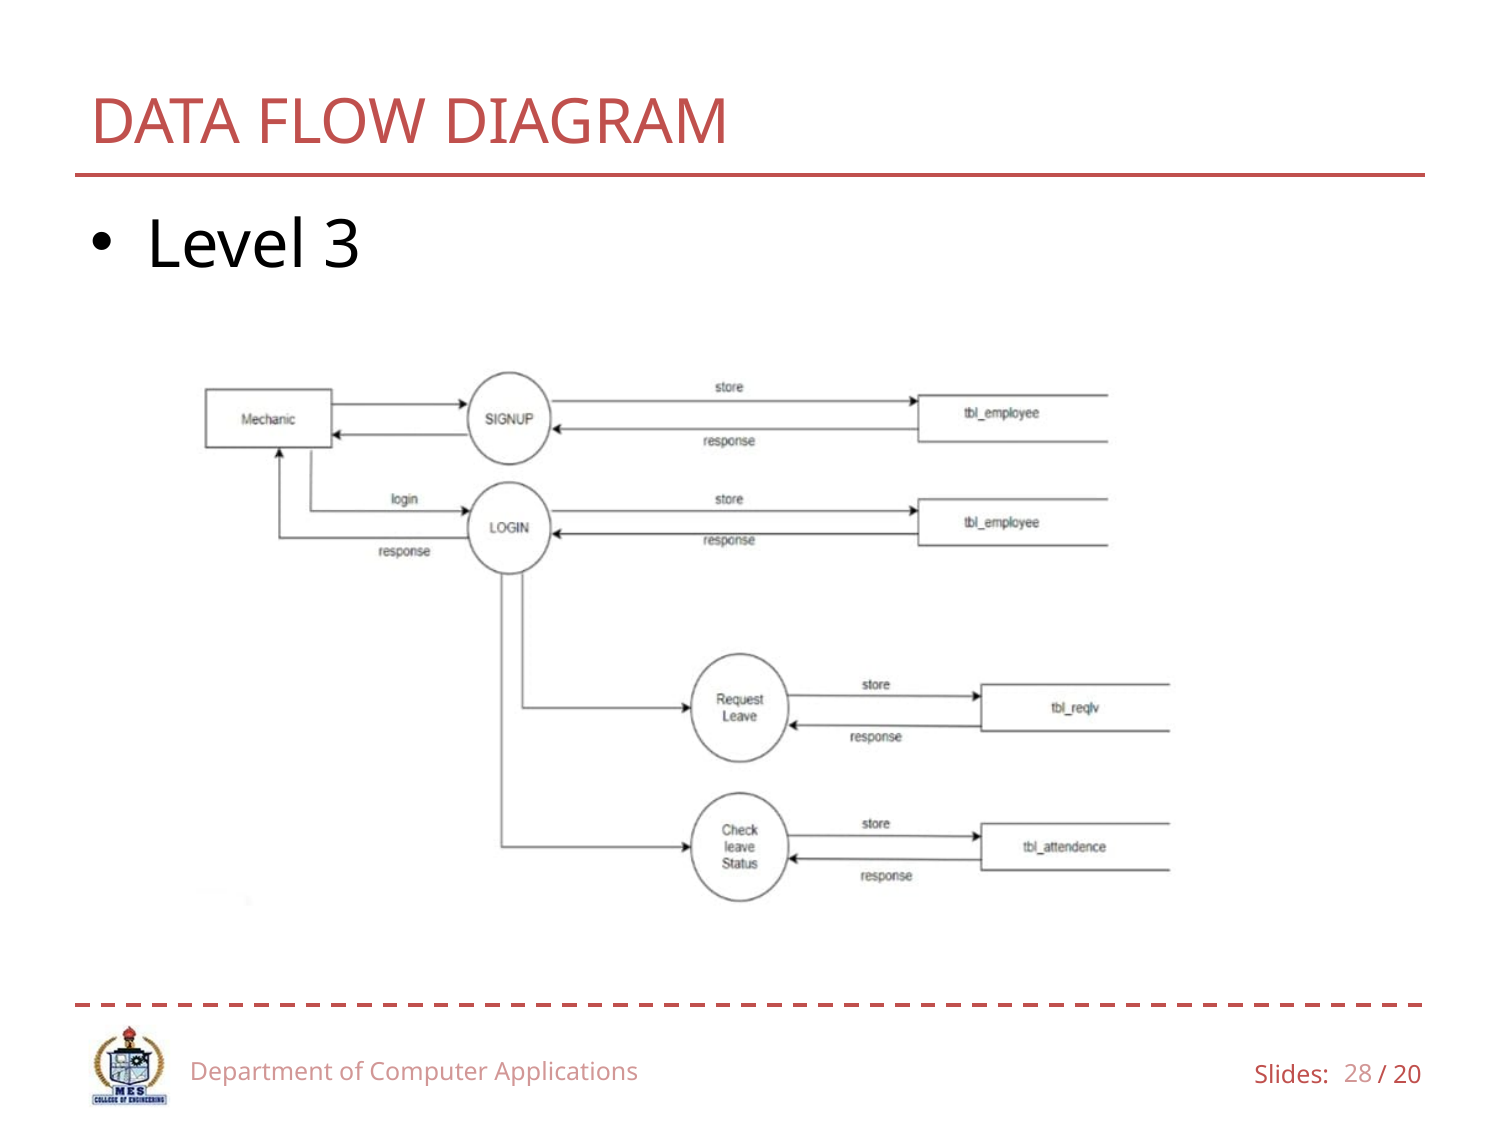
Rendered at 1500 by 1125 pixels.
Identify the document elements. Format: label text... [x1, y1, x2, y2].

footer Department of Computer Applications [174, 1042, 675, 1103]
picture [87, 1023, 171, 1109]
picture [186, 339, 1313, 933]
title DATA FLOW DIAGRAM [73, 48, 1427, 189]
list Level 3 [75, 193, 1425, 1005]
slide_number 28 [1325, 1044, 1388, 1105]
